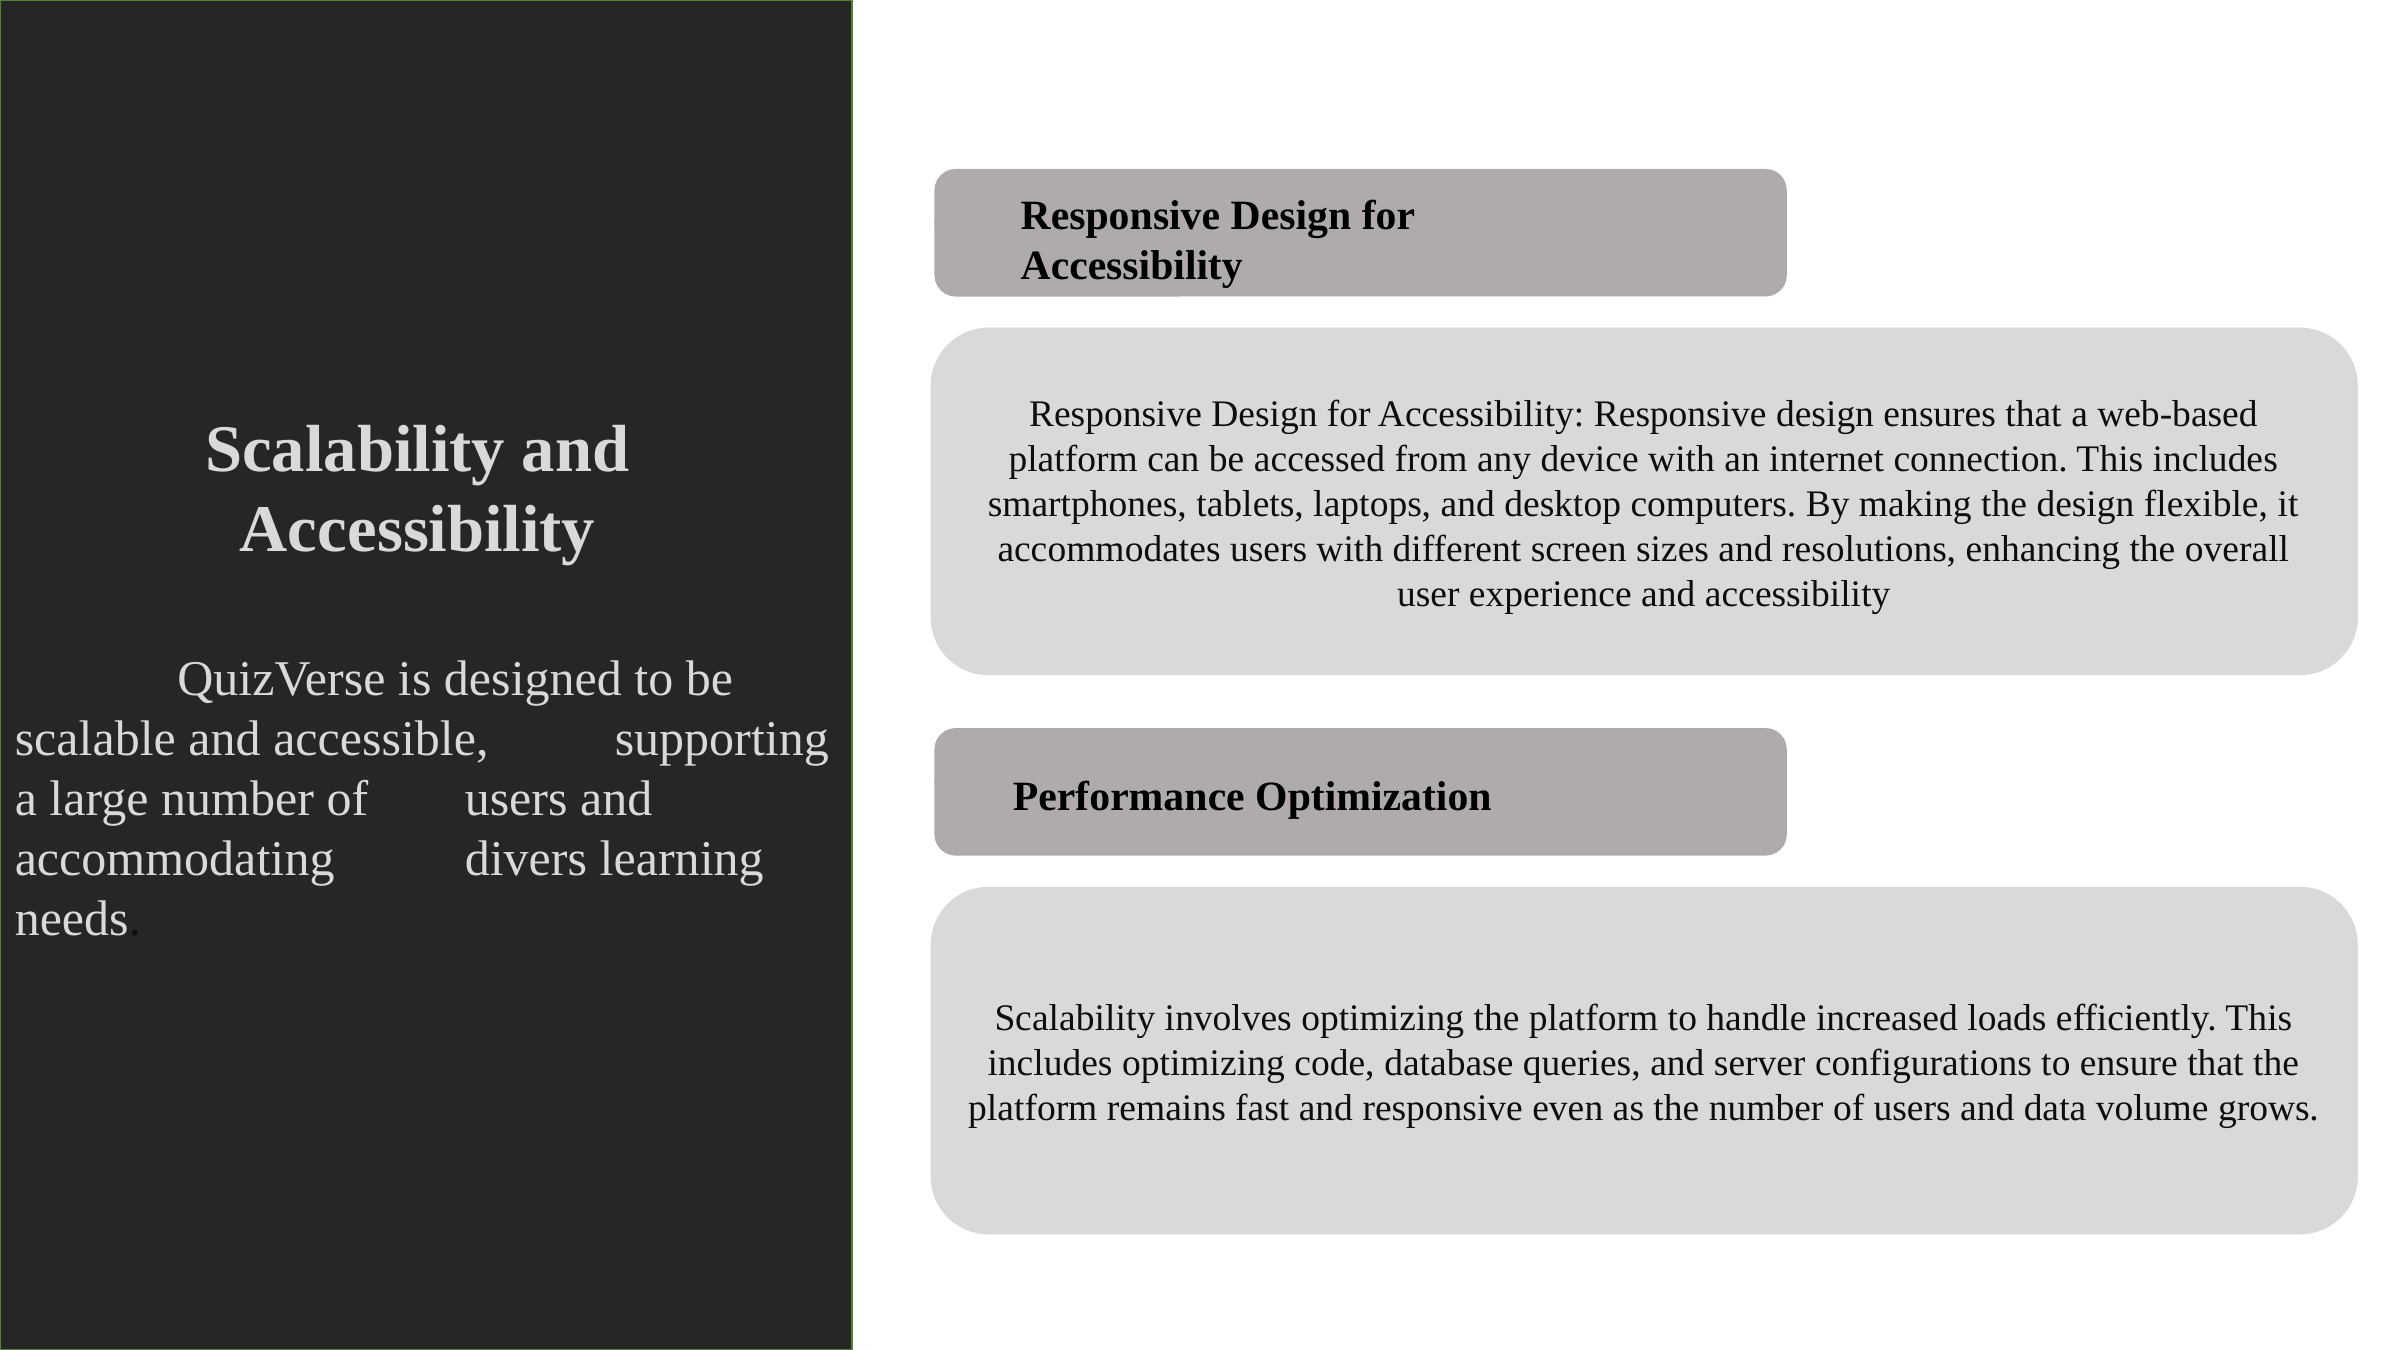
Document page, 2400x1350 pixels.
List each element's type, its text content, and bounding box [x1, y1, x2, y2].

text_box [933, 167, 1788, 298]
text_box Responsive Design for Accessibility: Responsive design ensures that a web-based platform can be accessed from any device with an internet connection. This includes smartphones, tablets, laptops, and desktop computers. By making the design flexible, it accommodates users with different screen sizes and resolutions, enhancing the overall user experience and accessibility [929, 326, 2359, 677]
text_box Scalability and Accessibility QuizVerse is designed to be scalable and accessible, supporting a large number of users and accommodating divers learning needs. [0, 0, 853, 1350]
text_box [933, 726, 1788, 857]
text_box Responsive Design for Accessibility [1005, 180, 1650, 296]
text_box Performance Optimization [998, 761, 1643, 826]
text_box Scalability involves optimizing the platform to handle increased loads efficiently. This includes optimizing code, database queries, and server configurations to ensure that the platform remains fast and responsive even as the number of users and data volume grows. [929, 885, 2359, 1236]
